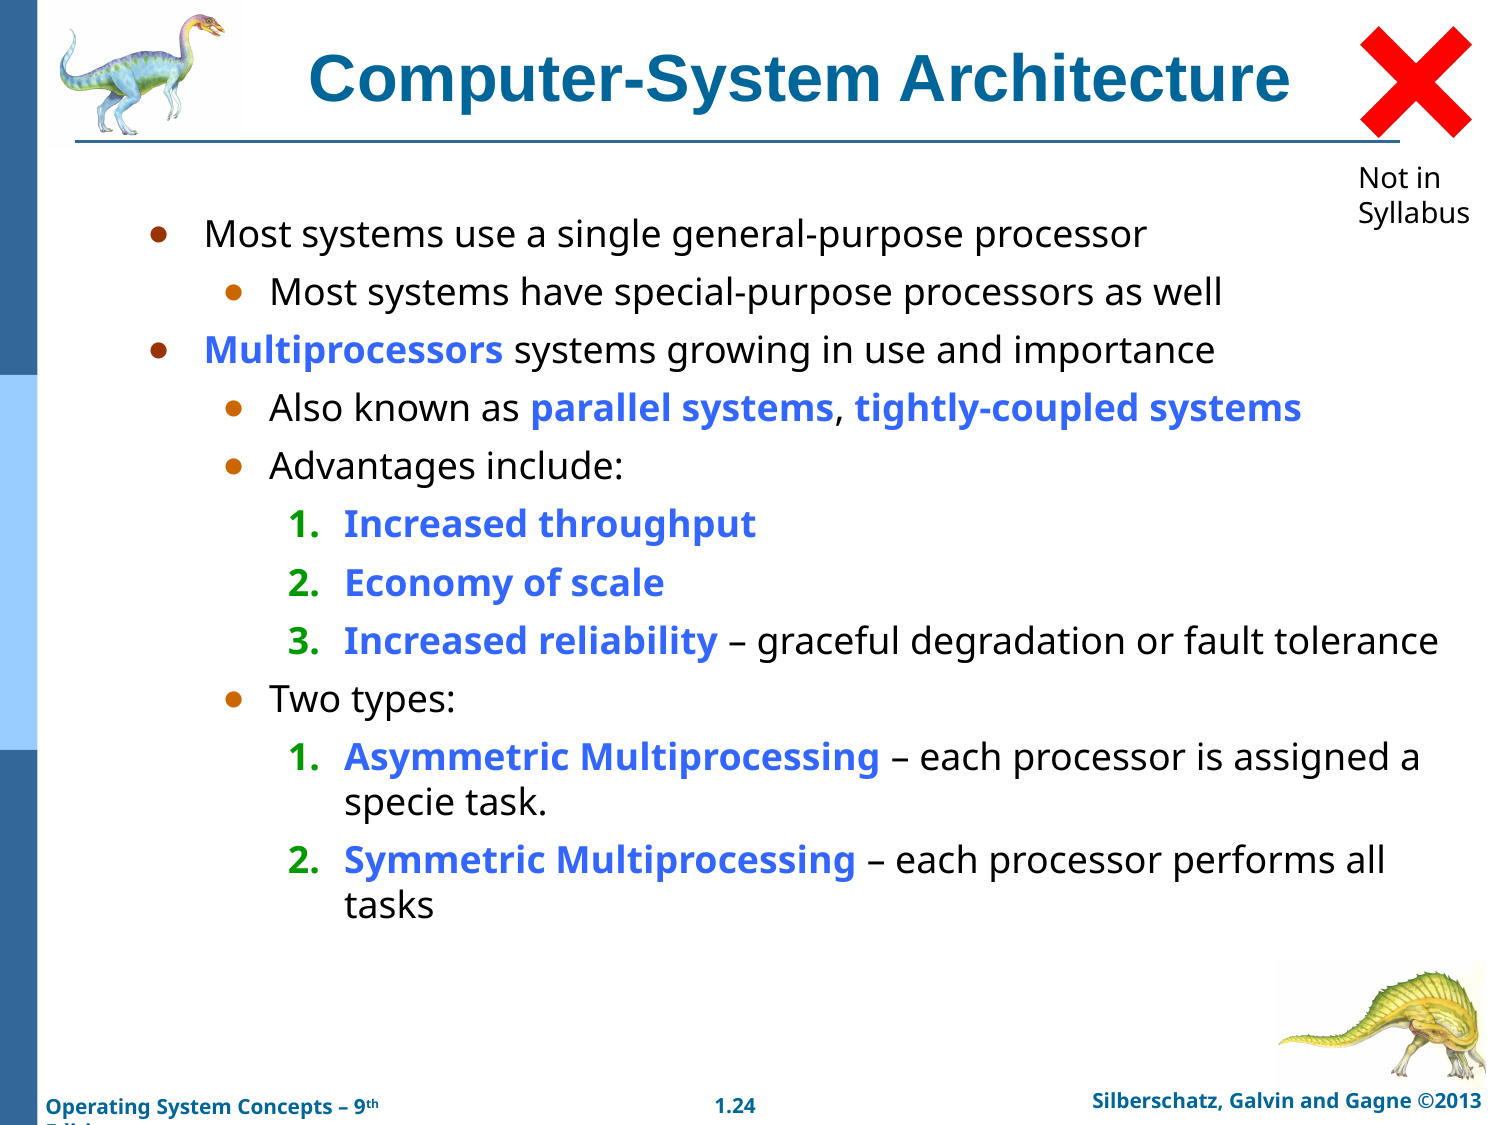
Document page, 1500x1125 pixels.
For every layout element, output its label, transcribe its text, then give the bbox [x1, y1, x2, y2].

picture [1360, 26, 1473, 139]
picture [1275, 1001, 1486, 1090]
text_box Not in Syllabus [1343, 144, 1490, 280]
picture [46, 0, 243, 149]
title Computer-System Architecture [178, 27, 1358, 123]
list Most systems use a single general-purpose processor Most systems have special-purpose processors as well Multiprocessors systems growing in use and importance Also known as parallel systems, tightly-coupled systems Advantages include: Increased throughput Economy of scale Increased reliability – graceful degradation or fault tolerance Two types: Asymmetric Multiprocessing – each processor is assigned a specie task. Symmetric Multiprocessing – each processor performs all tasks [132, 202, 1500, 1001]
